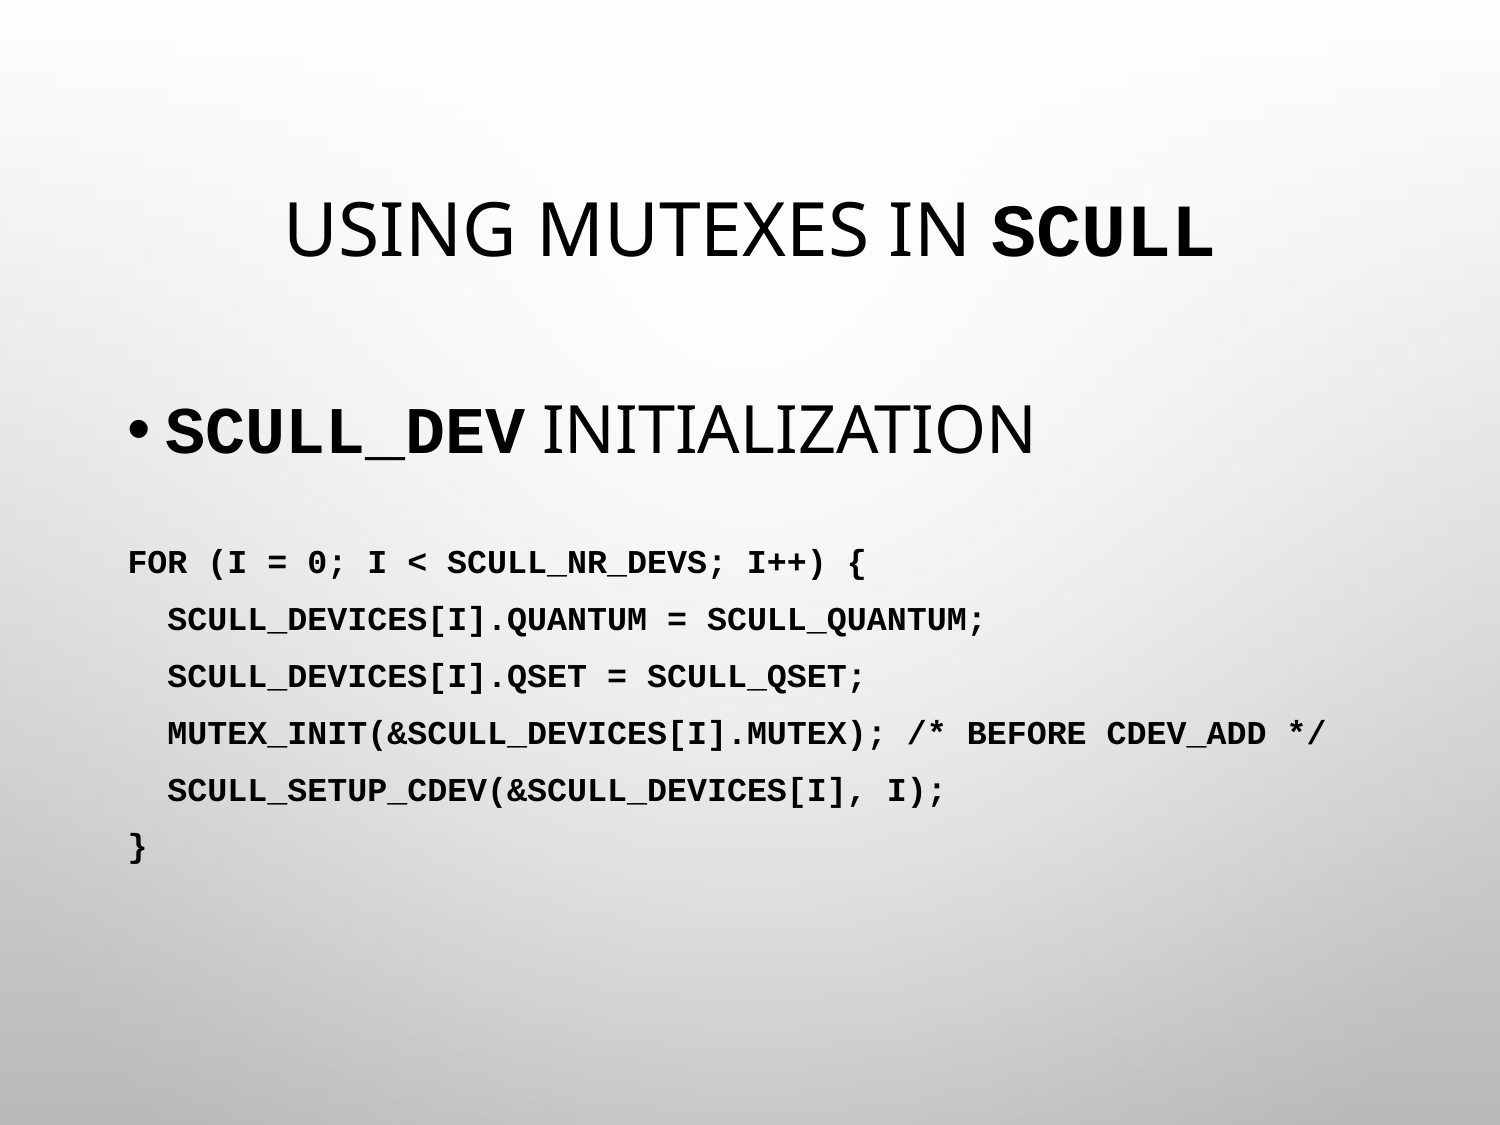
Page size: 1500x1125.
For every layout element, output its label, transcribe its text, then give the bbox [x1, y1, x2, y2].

list scull_dev initialization for (i = 0; i < scull_nr_devs; i++) { scull_devices[i].quantum = scull_quantum; scull_devices[i].qset = scull_qset; mutex_init(&scull_devices[i].mutex); /* before cdev_add */ scull_setup_cdev(&scull_devices[i], i); } [112, 388, 1388, 950]
picture [0, 0, 1500, 1125]
title Using mutexes in scull [112, 101, 1388, 364]
